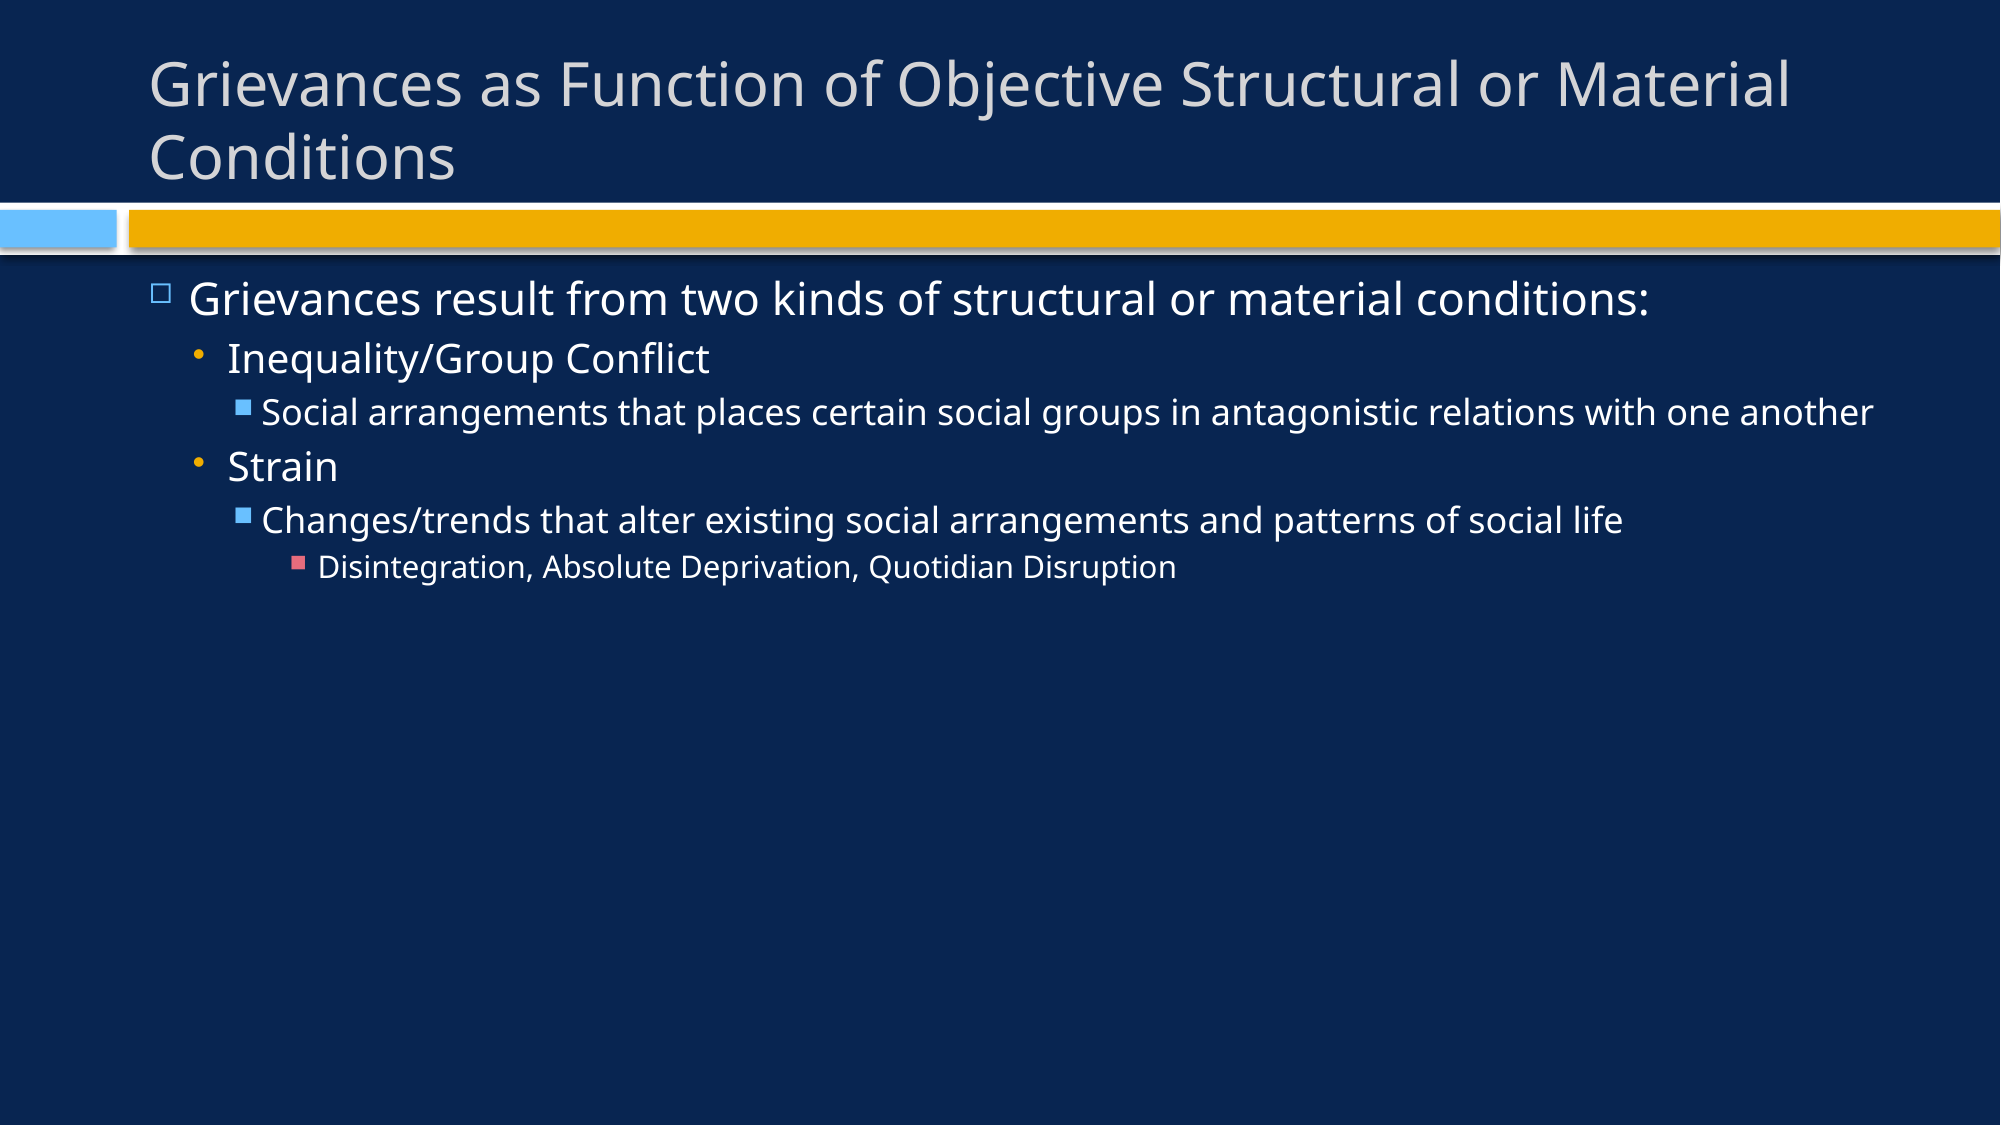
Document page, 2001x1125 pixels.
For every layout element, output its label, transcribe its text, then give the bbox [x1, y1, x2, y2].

list Grievances result from two kinds of structural or material conditions: Inequality/Group Conflict Social arrangements that places certain social groups in antagonistic relations with one another Strain Changes/trends that alter existing social arrangements and patterns of social life Disintegration, Absolute Deprivation, Quotidian Disruption [133, 262, 1918, 1001]
title Grievances as Function of Objective Structural or Material Conditions [133, 37, 1918, 201]
